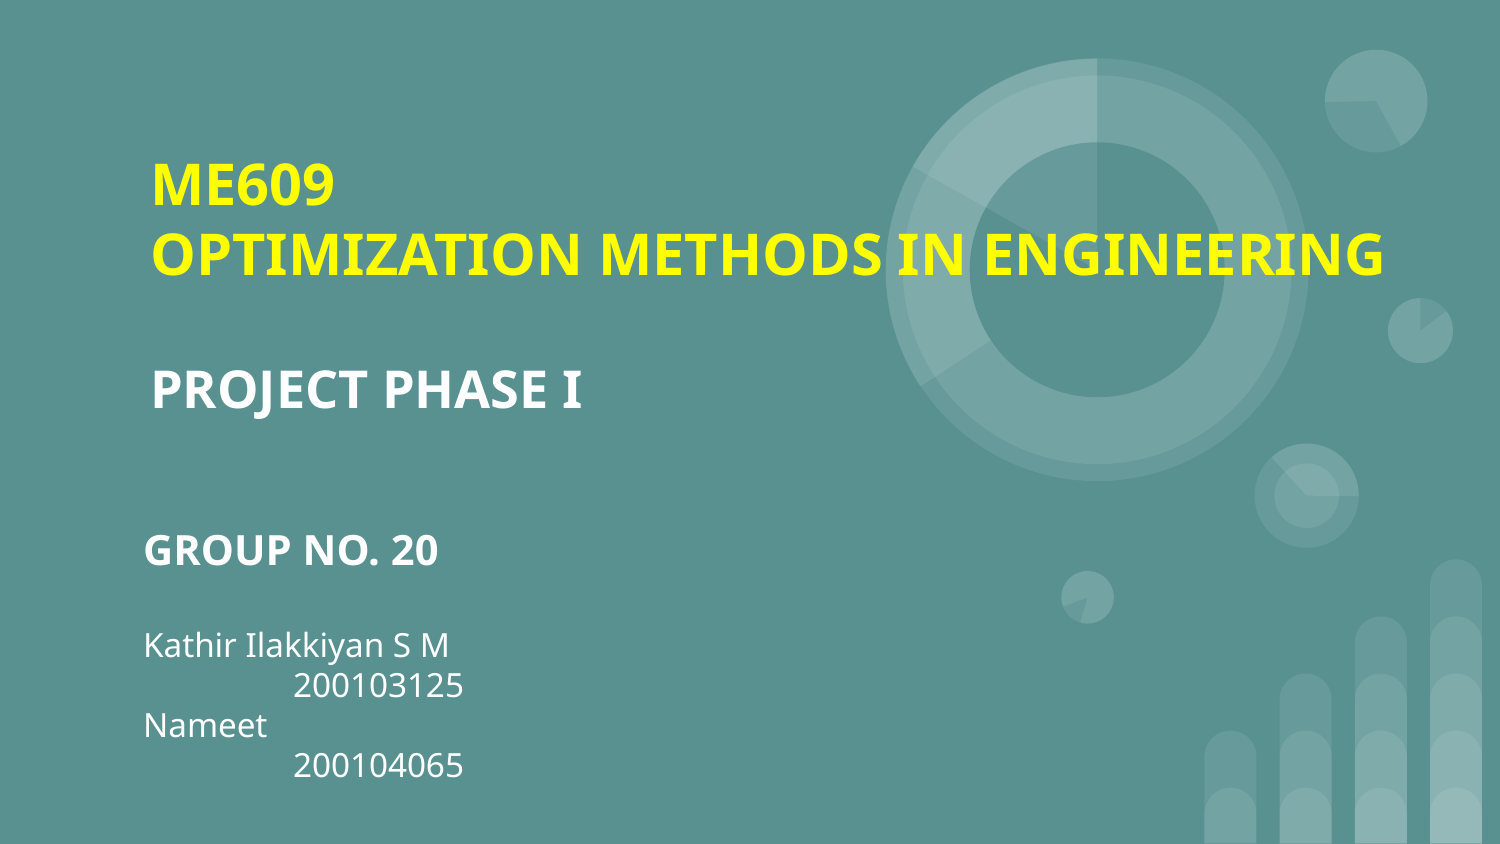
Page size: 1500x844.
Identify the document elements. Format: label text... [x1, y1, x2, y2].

subtitle GROUP NO. 20 Kathir Ilakkiyan S M 200103125 Nameet 200104065 [128, 508, 827, 708]
title ME609 OPTIMIZATION METHODS IN ENGINEERING PROJECT PHASE I [135, 129, 1430, 437]
